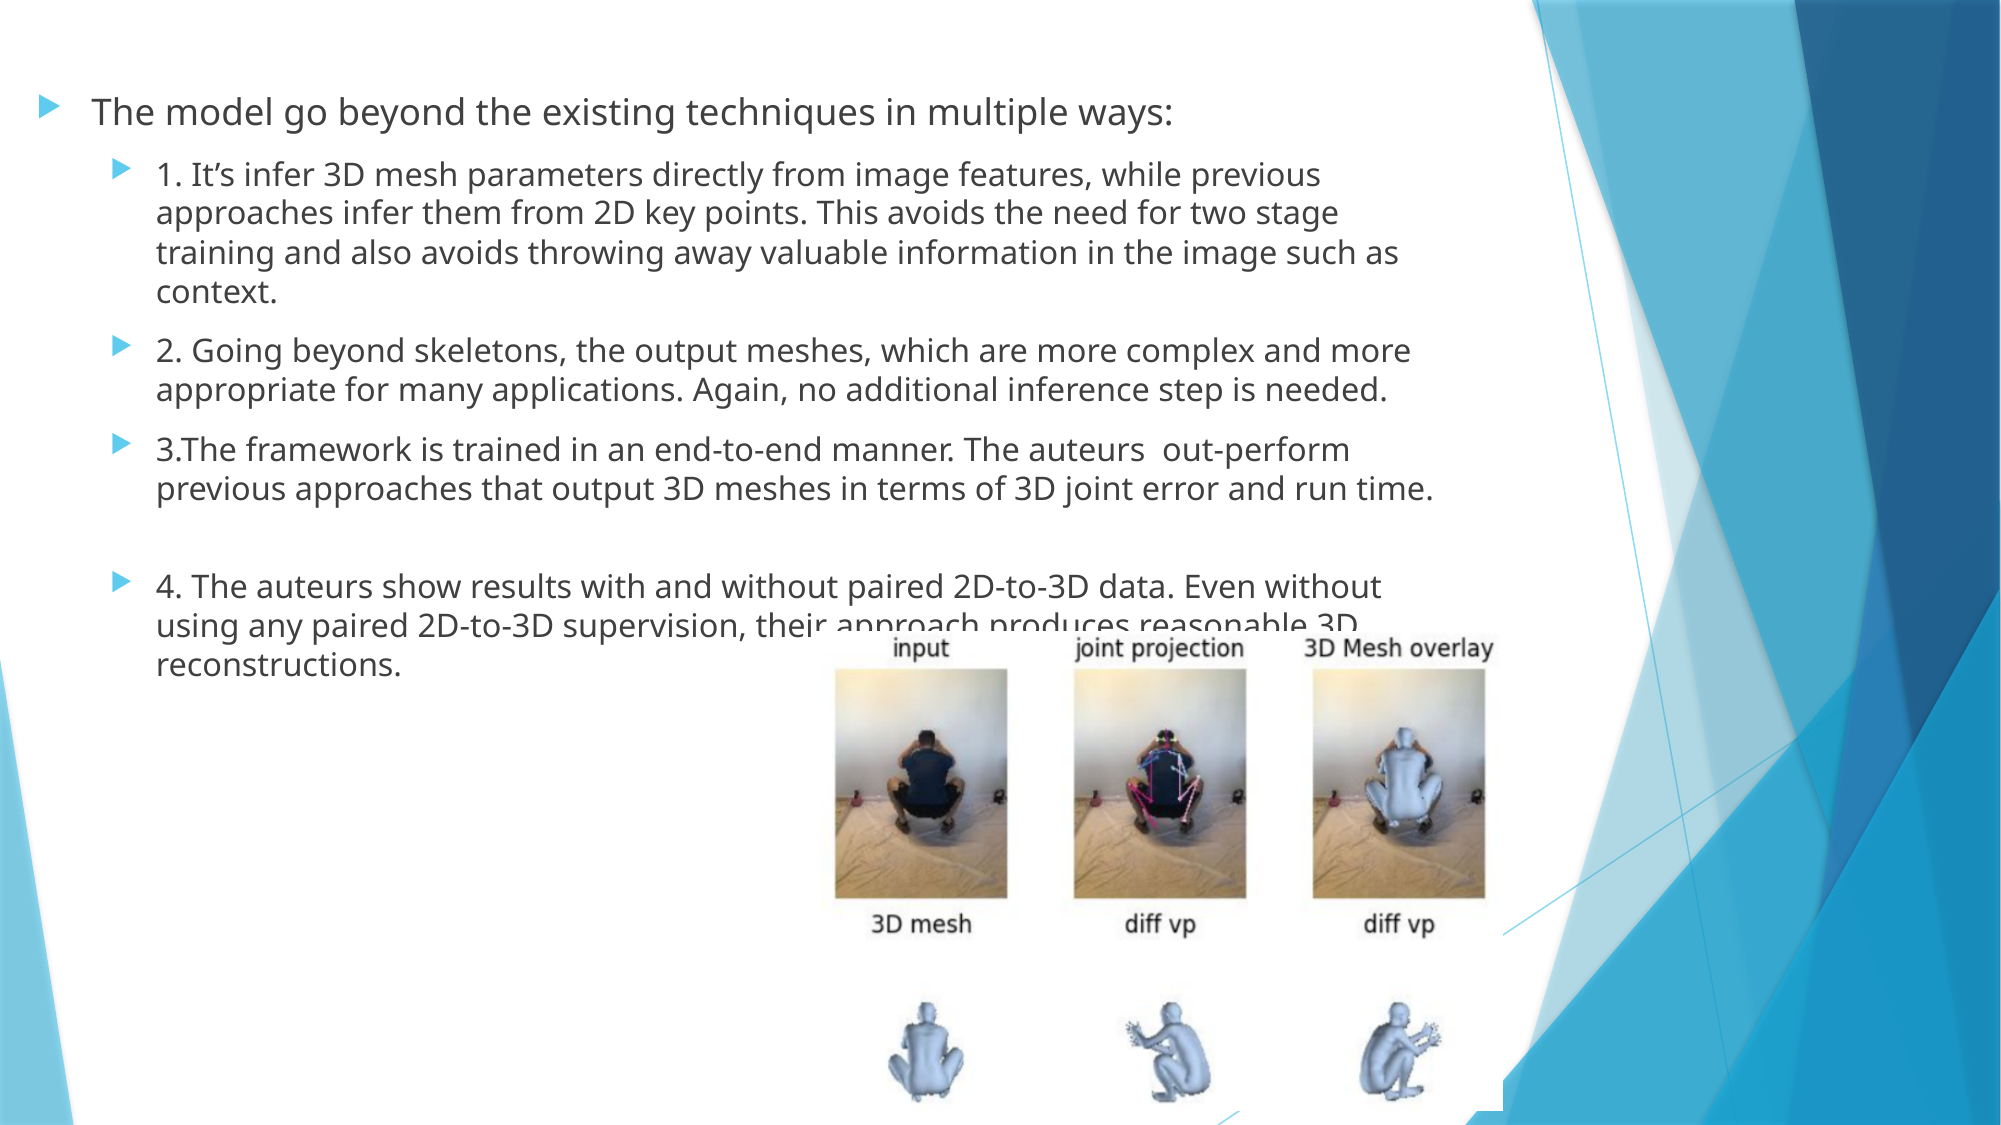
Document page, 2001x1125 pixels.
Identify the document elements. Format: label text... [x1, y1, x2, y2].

picture [815, 630, 1504, 1112]
list The model go beyond the existing techniques in multiple ways: 1. It’s infer 3D mesh parameters directly from image features, while previous approaches infer them from 2D key points. This avoids the need for two stage training and also avoids throwing away valuable information in the image such as context. 2. Going beyond skeletons, the output meshes, which are more complex and more appropriate for many applications. Again, no additional inference step is needed. 3.The framework is trained in an end-to-end manner. The auteurs out-perform previous approaches that output 3D meshes in terms of 3D joint error and run time. 4. The auteurs show results with and without paired 2D-to-3D data. Even without using any paired 2D-to-3D supervision, their approach produces reasonable 3D reconstructions. [21, 17, 1458, 726]
